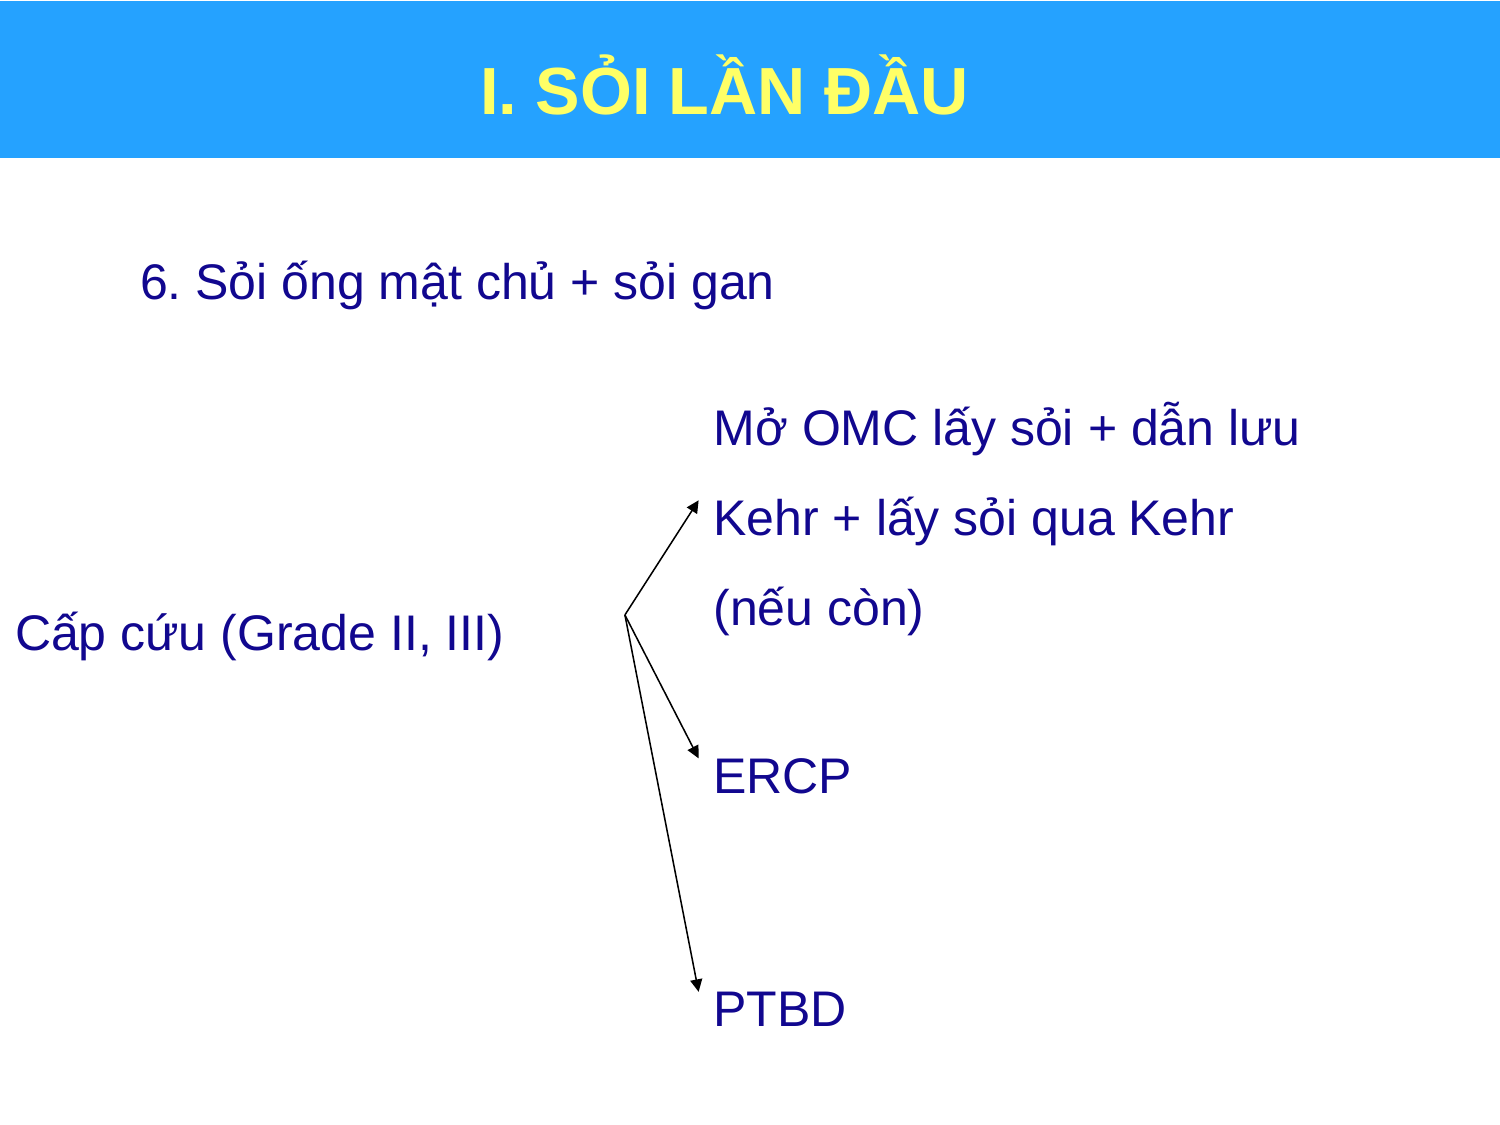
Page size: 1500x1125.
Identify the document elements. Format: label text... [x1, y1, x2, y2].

text_box ERCP [702, 705, 1324, 811]
text_box PTBD [698, 939, 1382, 1045]
title I. SỎI LẦN ĐẦU [87, 24, 1363, 150]
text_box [624, 609, 699, 987]
text_box Cấp cứu (Grade II, III) [0, 562, 619, 668]
text_box 6. Sỏi ống mật chủ + sỏi gan [125, 212, 1438, 408]
text_box Mở OMC lấy sỏi + dẫn lưu Kehr + lấy sỏi qua Kehr (nếu còn) [698, 357, 1324, 643]
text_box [624, 495, 699, 609]
